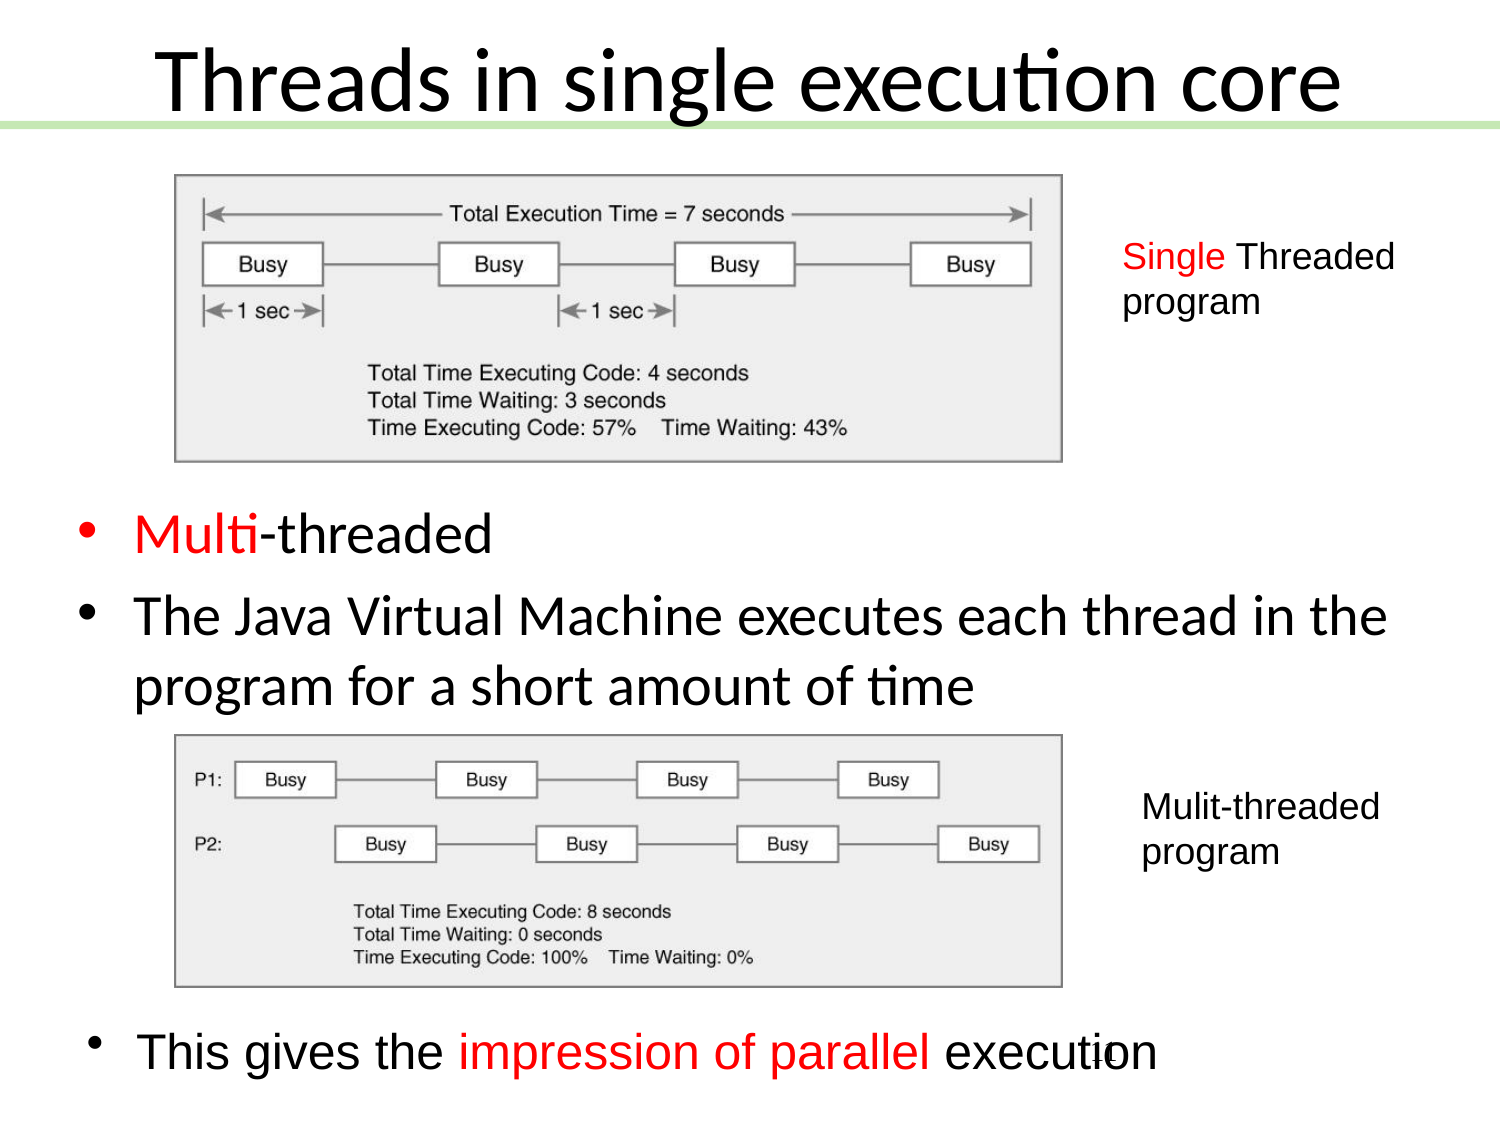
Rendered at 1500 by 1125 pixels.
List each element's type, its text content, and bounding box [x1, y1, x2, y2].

text_box Threads in single execution core [112, 12, 1388, 163]
picture [174, 174, 1063, 463]
text_box Single Threaded program [1107, 224, 1411, 330]
picture [174, 734, 1063, 988]
text_box Mulit-threaded program [1126, 774, 1396, 880]
slide_number 11 [1074, 1025, 1388, 1100]
list Multi-threaded The Java Virtual Machine executes each thread in the program for a short amount of time [62, 487, 1438, 763]
text_box This gives the impression of parallel execution [71, 1011, 1187, 1087]
